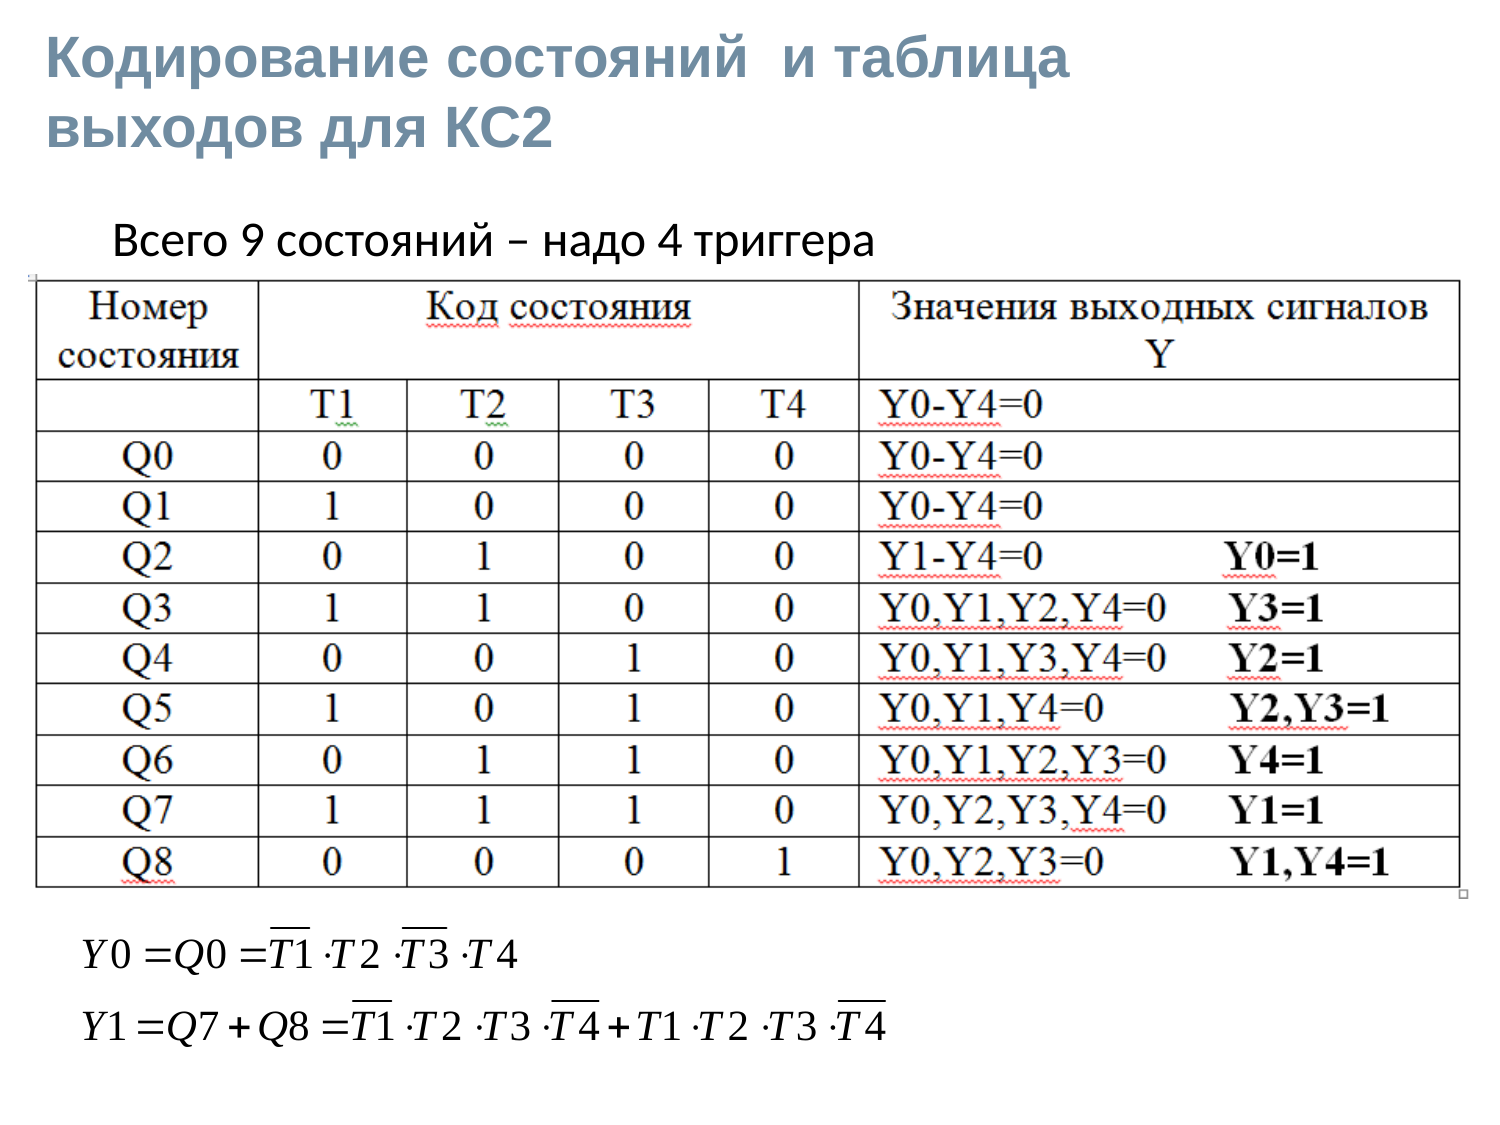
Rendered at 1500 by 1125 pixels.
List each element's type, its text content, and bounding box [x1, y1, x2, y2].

text_box Всего 9 состояний – надо 4 триггера [97, 199, 892, 273]
title Кодирование состояний и таблица выходов для КС2 [0, 46, 1350, 131]
picture [28, 274, 1470, 899]
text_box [76, 916, 895, 1061]
